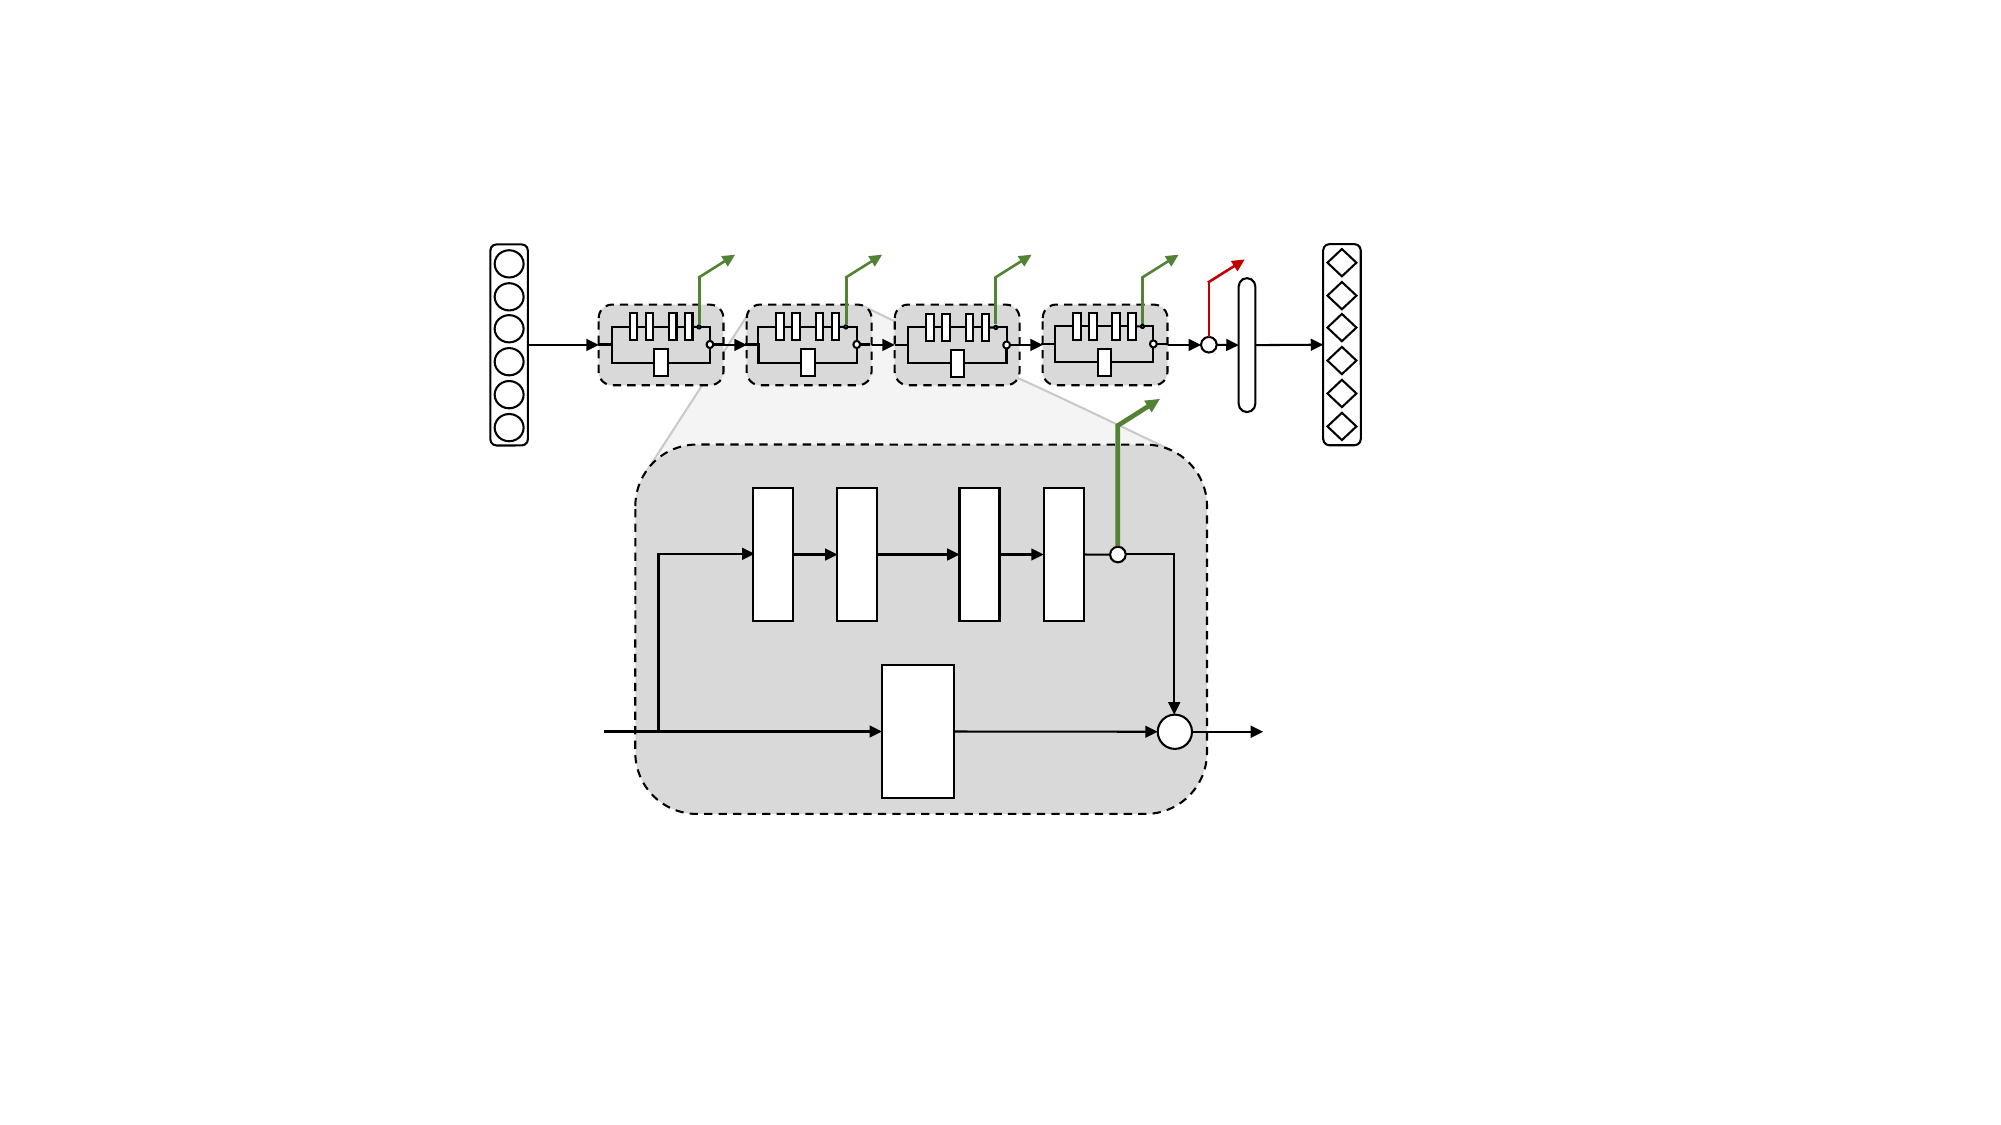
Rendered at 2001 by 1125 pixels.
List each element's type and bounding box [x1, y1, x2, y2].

text_box [1141, 254, 1179, 325]
text_box [1323, 244, 1361, 446]
text_box [1041, 312, 1167, 376]
text_box [692, 346, 1066, 399]
text_box [599, 377, 723, 387]
text_box [744, 313, 871, 377]
text_box [872, 314, 894, 344]
text_box [895, 377, 1019, 387]
text_box [994, 254, 1032, 325]
text_box [727, 318, 744, 344]
text_box [1207, 259, 1245, 337]
text_box [598, 313, 724, 377]
text_box [490, 244, 528, 446]
text_box [698, 254, 735, 325]
text_box [604, 399, 1264, 814]
text_box [598, 303, 698, 313]
text_box [746, 303, 845, 313]
text_box [747, 377, 871, 387]
text_box [1237, 277, 1257, 399]
text_box [894, 314, 1021, 377]
text_box [1200, 336, 1218, 354]
text_box [1043, 346, 1169, 387]
text_box [1043, 303, 1141, 312]
text_box [845, 254, 883, 325]
text_box [894, 303, 994, 314]
